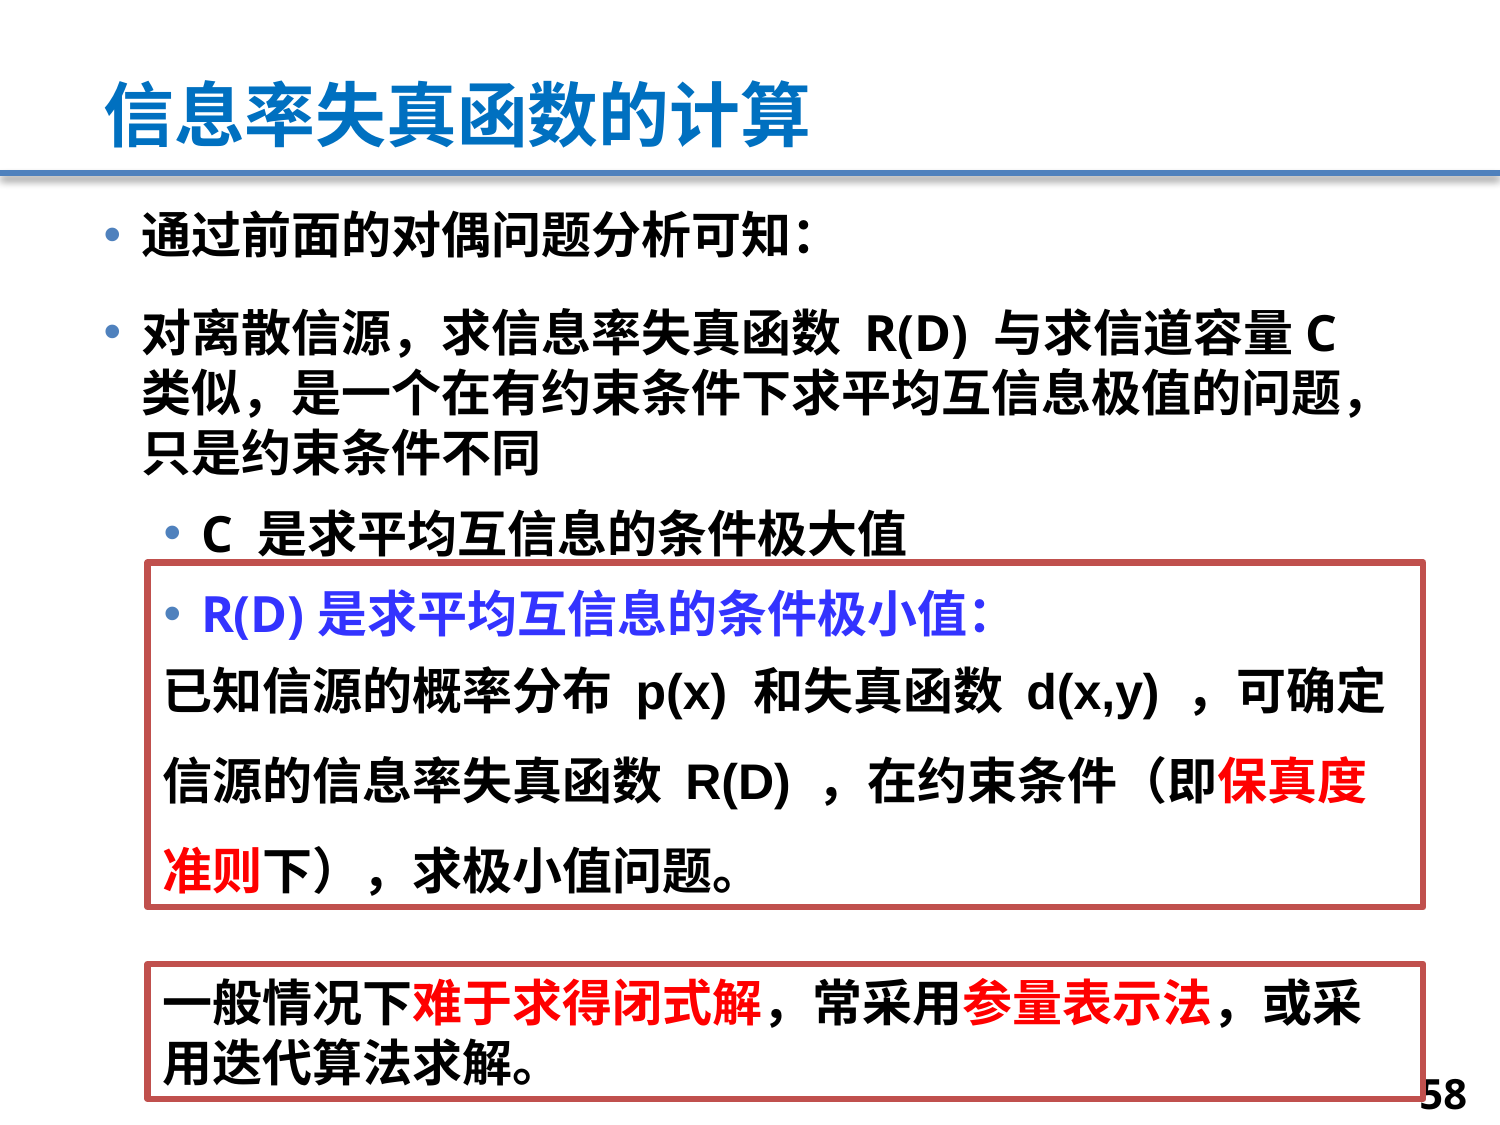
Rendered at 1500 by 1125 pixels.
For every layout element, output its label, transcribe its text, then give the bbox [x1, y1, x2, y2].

text_box 已知信源的概率分布 p(x) 和失真函数 d(x,y) ，可确定信源的信息率失真函数 R(D) ，在约束条件（即保真度准则下），求极小值问题。 [144, 559, 1426, 910]
text_box 一般情况下难于求得闭式解，常采用参量表示法，或采用迭代算法求解。 [144, 961, 1426, 1102]
list 通过前面的对偶问题分析可知： 对离散信源，求信息率失真函数 R(D) 与求信道容量C 类似，是一个在有约束条件下求平均互信息极值的问题，只是约束条件不同 C 是求平均互信息的条件极大值 R(D)是求平均互信息的条件极小值： [88, 196, 1412, 669]
title 信息率失真函数的计算 [88, 30, 1412, 164]
slide_number 58 [1379, 1075, 1483, 1118]
